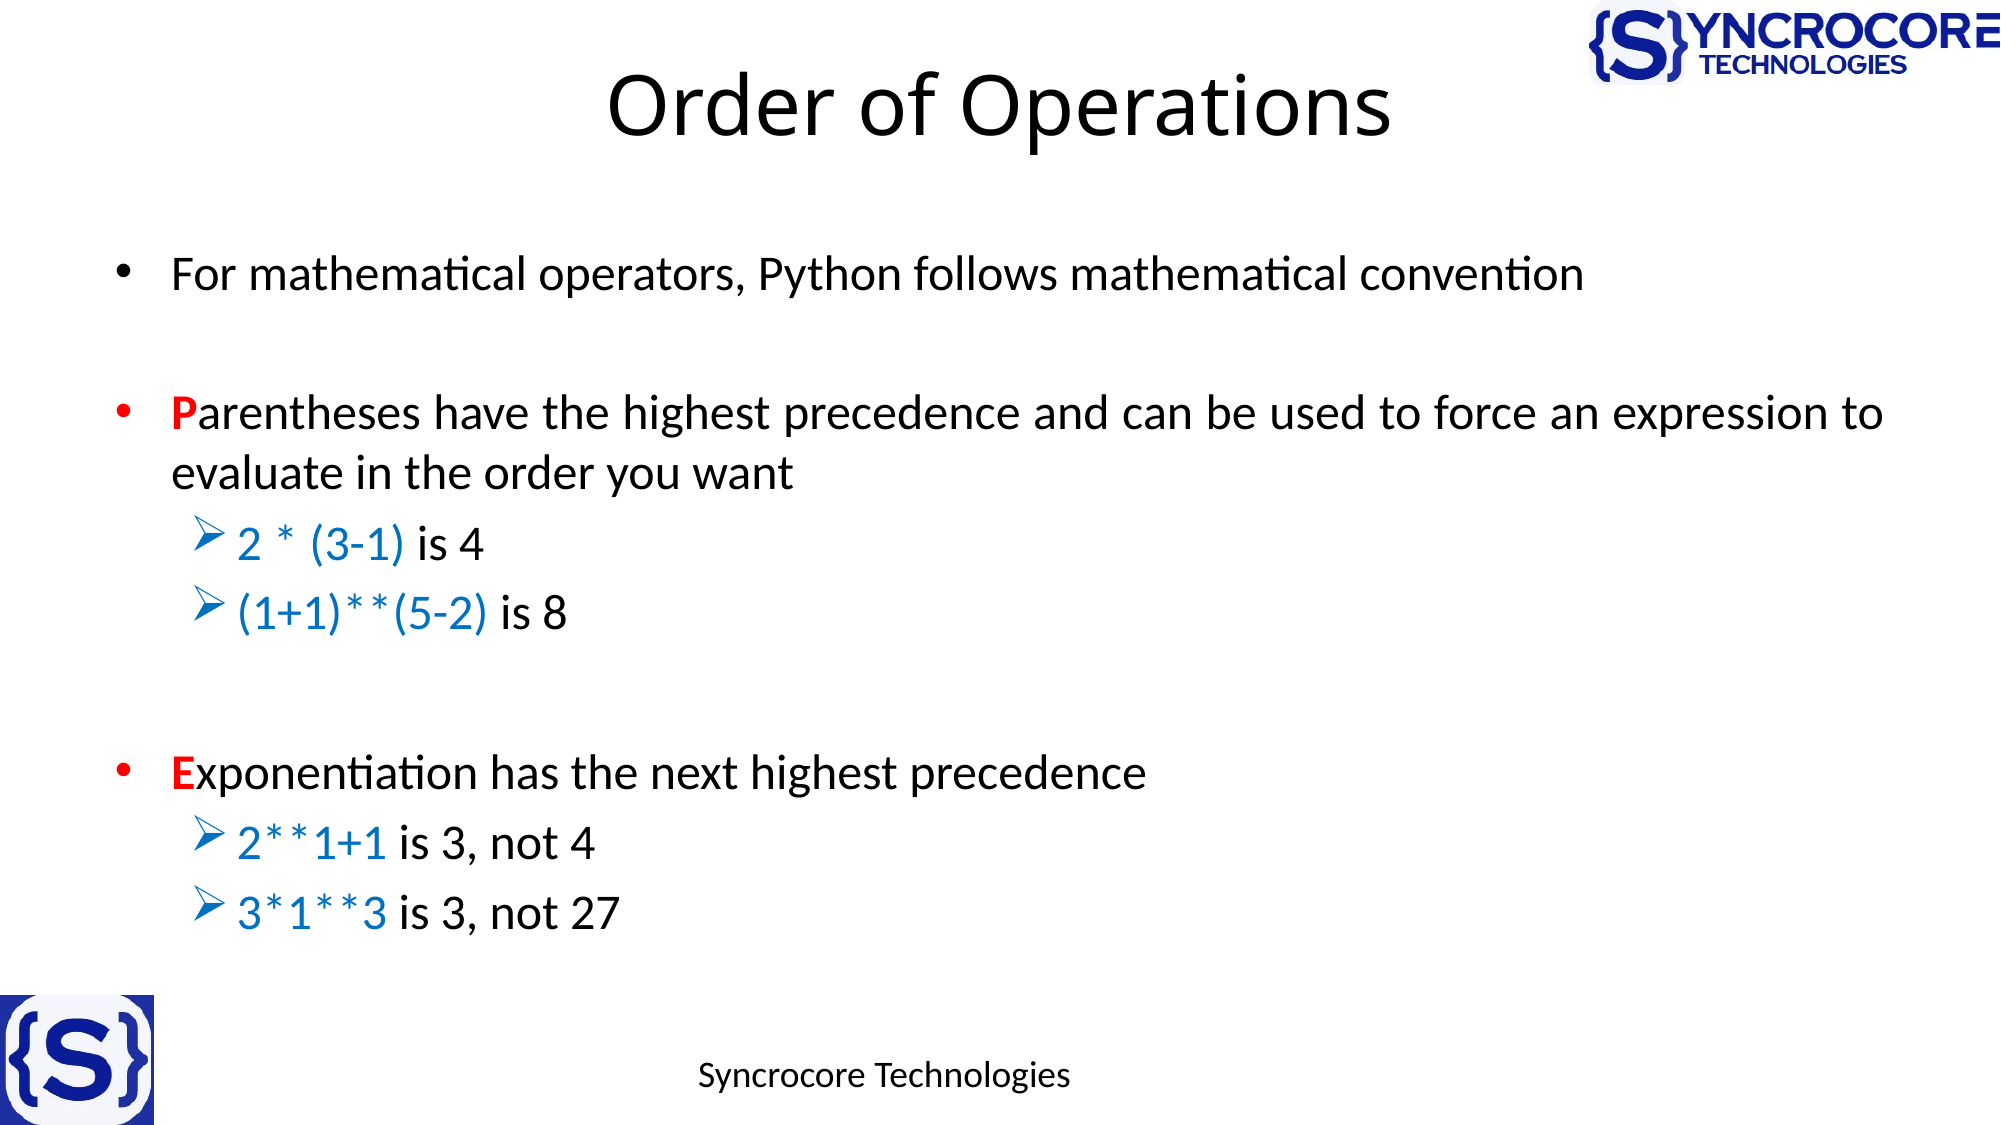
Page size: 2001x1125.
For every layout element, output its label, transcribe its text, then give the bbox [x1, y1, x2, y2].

picture [0, 995, 154, 1125]
picture [1580, 0, 2000, 85]
title Order of Operations [99, 45, 1900, 232]
list For mathematical operators, Python follows mathematical convention Parentheses have the highest precedence and can be used to force an expression to evaluate in the order you want 2 * (3-1) is 4 (1+1)**(5-2) is 8 Exponentiation has the next highest precedence 2**1+1 is 3, not 4 3*1**3 is 3, not 27 [99, 232, 1900, 1005]
footer Syncrocore Technologies [683, 1042, 1317, 1103]
